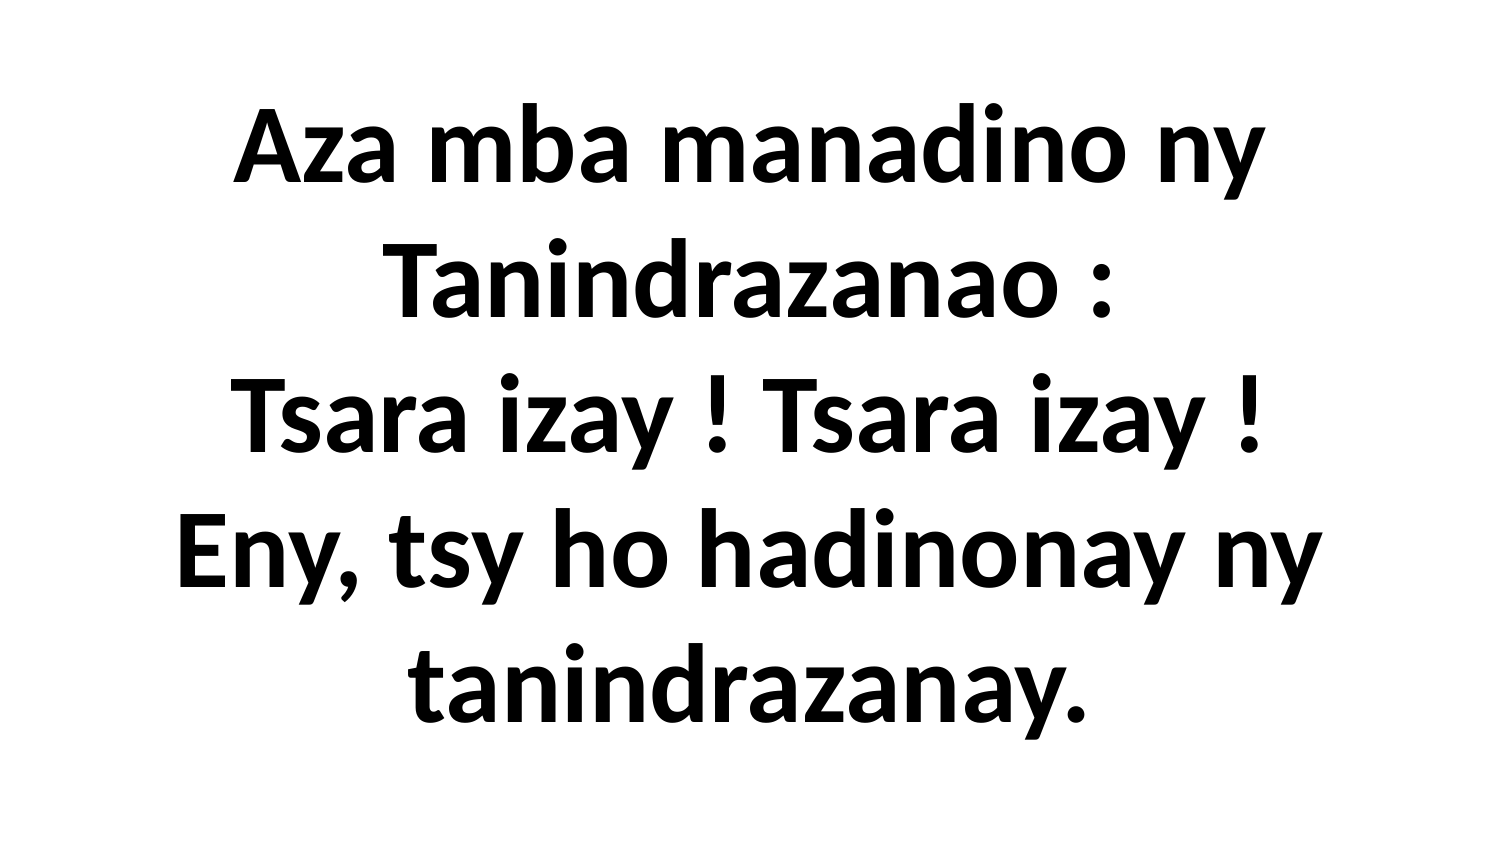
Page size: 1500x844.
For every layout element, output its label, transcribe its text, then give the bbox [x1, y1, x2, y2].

title Aza mba manadino ny Tanindrazanao : Tsara izay ! Tsara izay ! Eny, tsy ho hadinonay ny tanindrazanay. [0, 317, 1500, 499]
